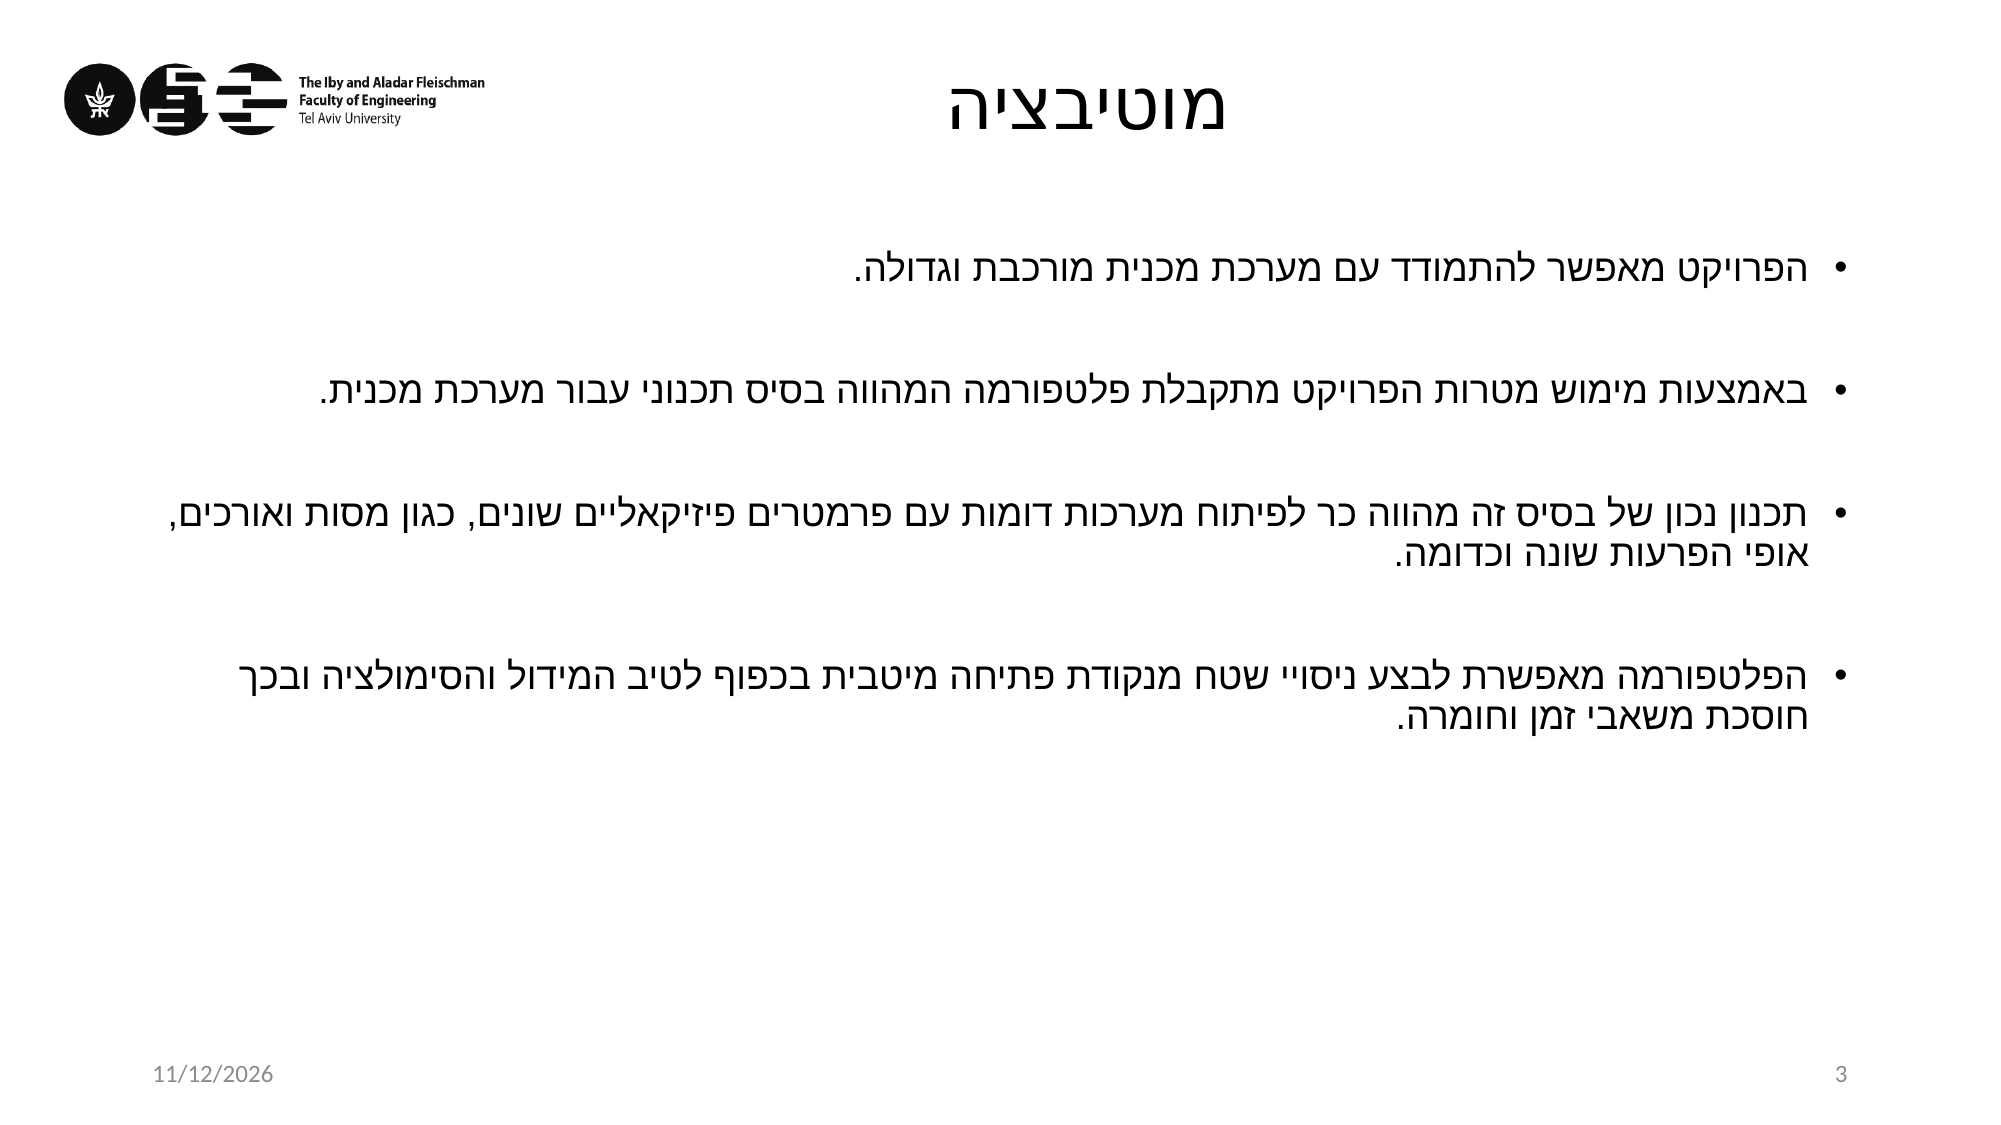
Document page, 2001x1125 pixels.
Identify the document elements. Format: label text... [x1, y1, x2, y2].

list הפרויקט מאפשר להתמודד עם מערכת מכנית מורכבת וגדולה. באמצעות מימוש מטרות הפרויקט מתקבלת פלטפורמה המהווה בסיס תכנוני עבור מערכת מכנית. תכנון נכון של בסיס זה מהווה כר לפיתוח מערכות דומות עם פרמטרים פיזיקאליים שונים, כגון מסות ואורכים, אופי הפרעות שונה וכדומה. הפלטפורמה מאפשרת לבצע ניסויי שטח מנקודת פתיחה מיטבית בכפוף לטיב המידול והסימולציה ובכך חוסכת משאבי זמן וחומרה. [137, 175, 1863, 1014]
picture [43, 44, 524, 155]
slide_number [137, 1042, 588, 1103]
title מוטיבציה [537, 58, 1638, 153]
slide_number 3 [1412, 1042, 1863, 1103]
